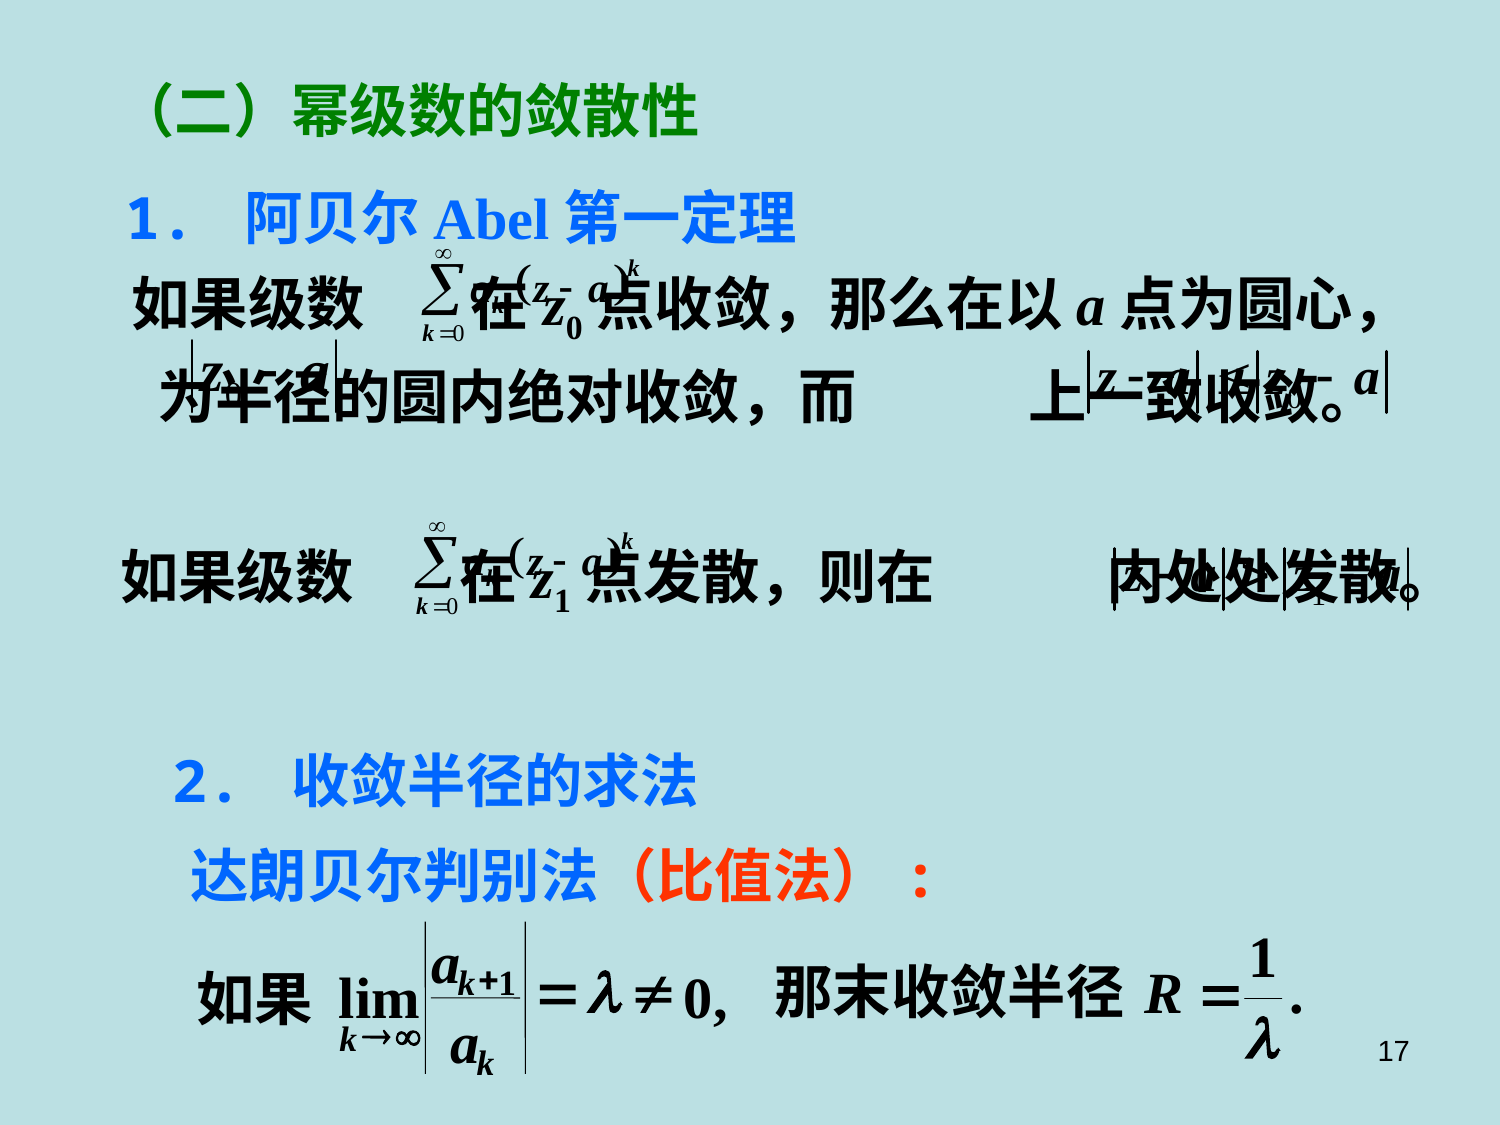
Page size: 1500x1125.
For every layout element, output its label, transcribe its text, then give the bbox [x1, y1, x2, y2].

text_box 达朗贝尔判别法（比值法）: [175, 831, 954, 917]
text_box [195, 916, 1306, 1083]
text_box 2. 收敛半径的求法 [157, 737, 714, 822]
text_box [53, 504, 1459, 693]
text_box （二）幂级数的敛散性 [102, 66, 715, 152]
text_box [64, 167, 1471, 504]
slide_number 17 [1074, 1024, 1425, 1103]
